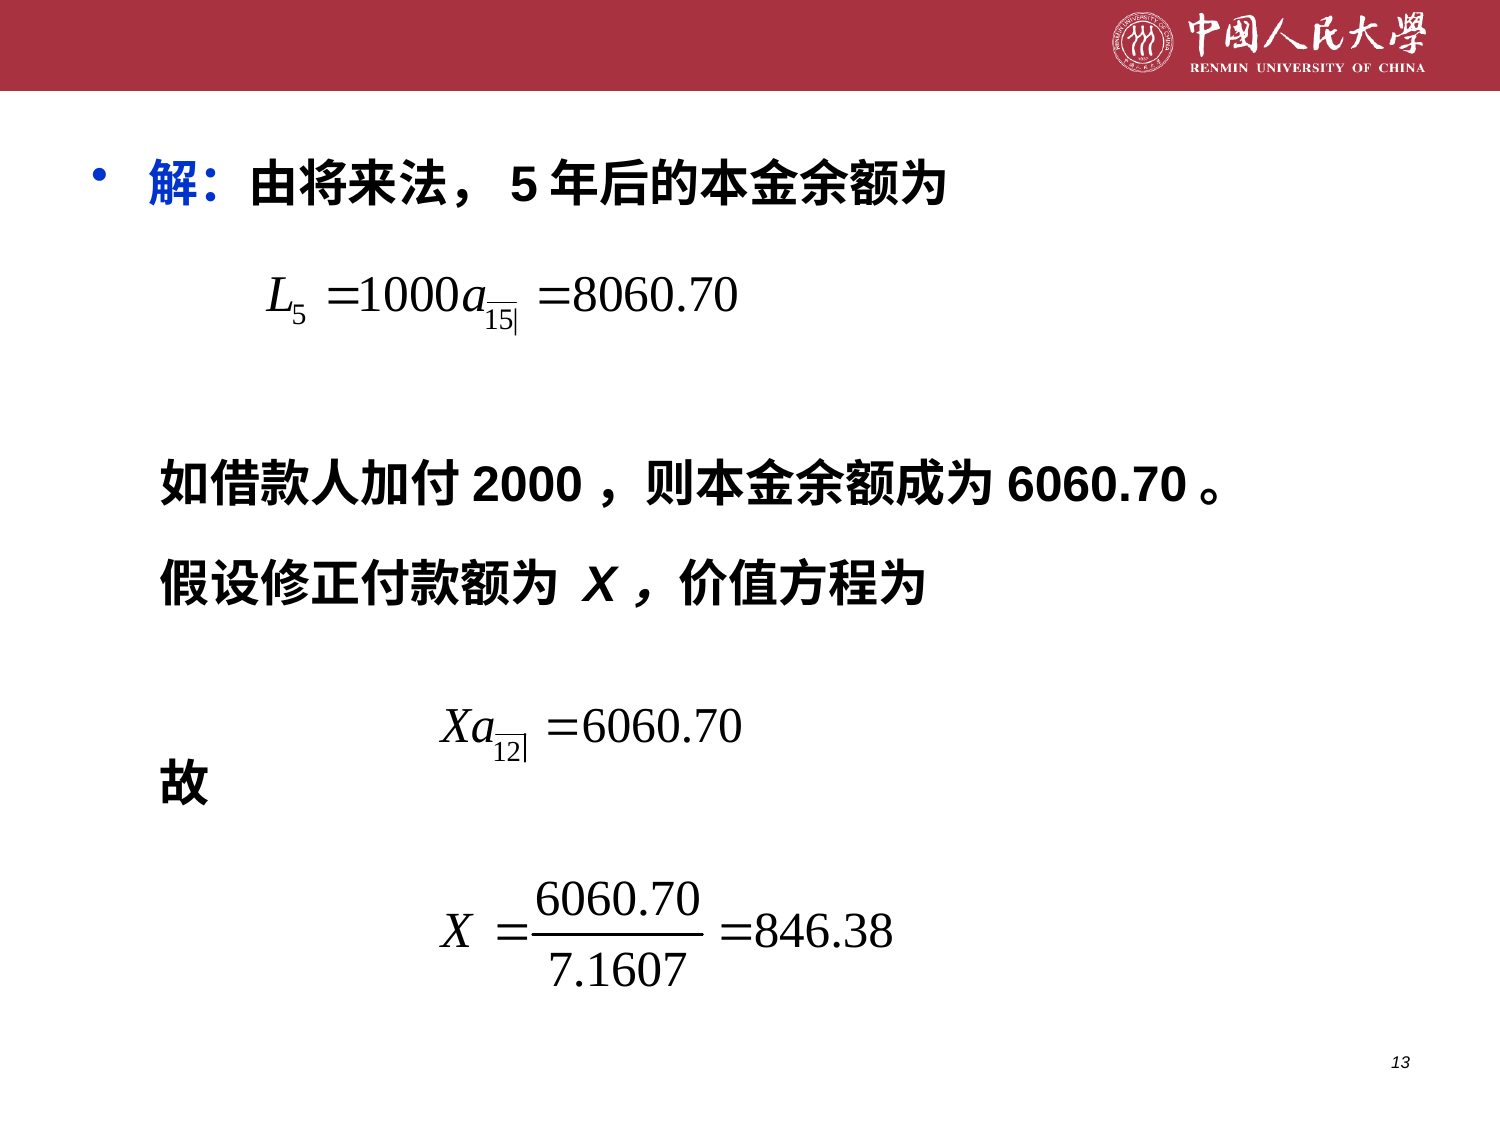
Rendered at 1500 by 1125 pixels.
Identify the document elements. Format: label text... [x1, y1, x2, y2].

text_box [428, 866, 902, 999]
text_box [256, 255, 751, 346]
list 解：由将来法，5年后的本金余额为 如借款人加付2000，则本金余额成为6060.70。 假设修正付款额为 X，价值方程为 故 [76, 113, 1427, 856]
slide_number 13 [1074, 1024, 1425, 1103]
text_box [428, 692, 752, 773]
picture [0, 1, 1500, 91]
